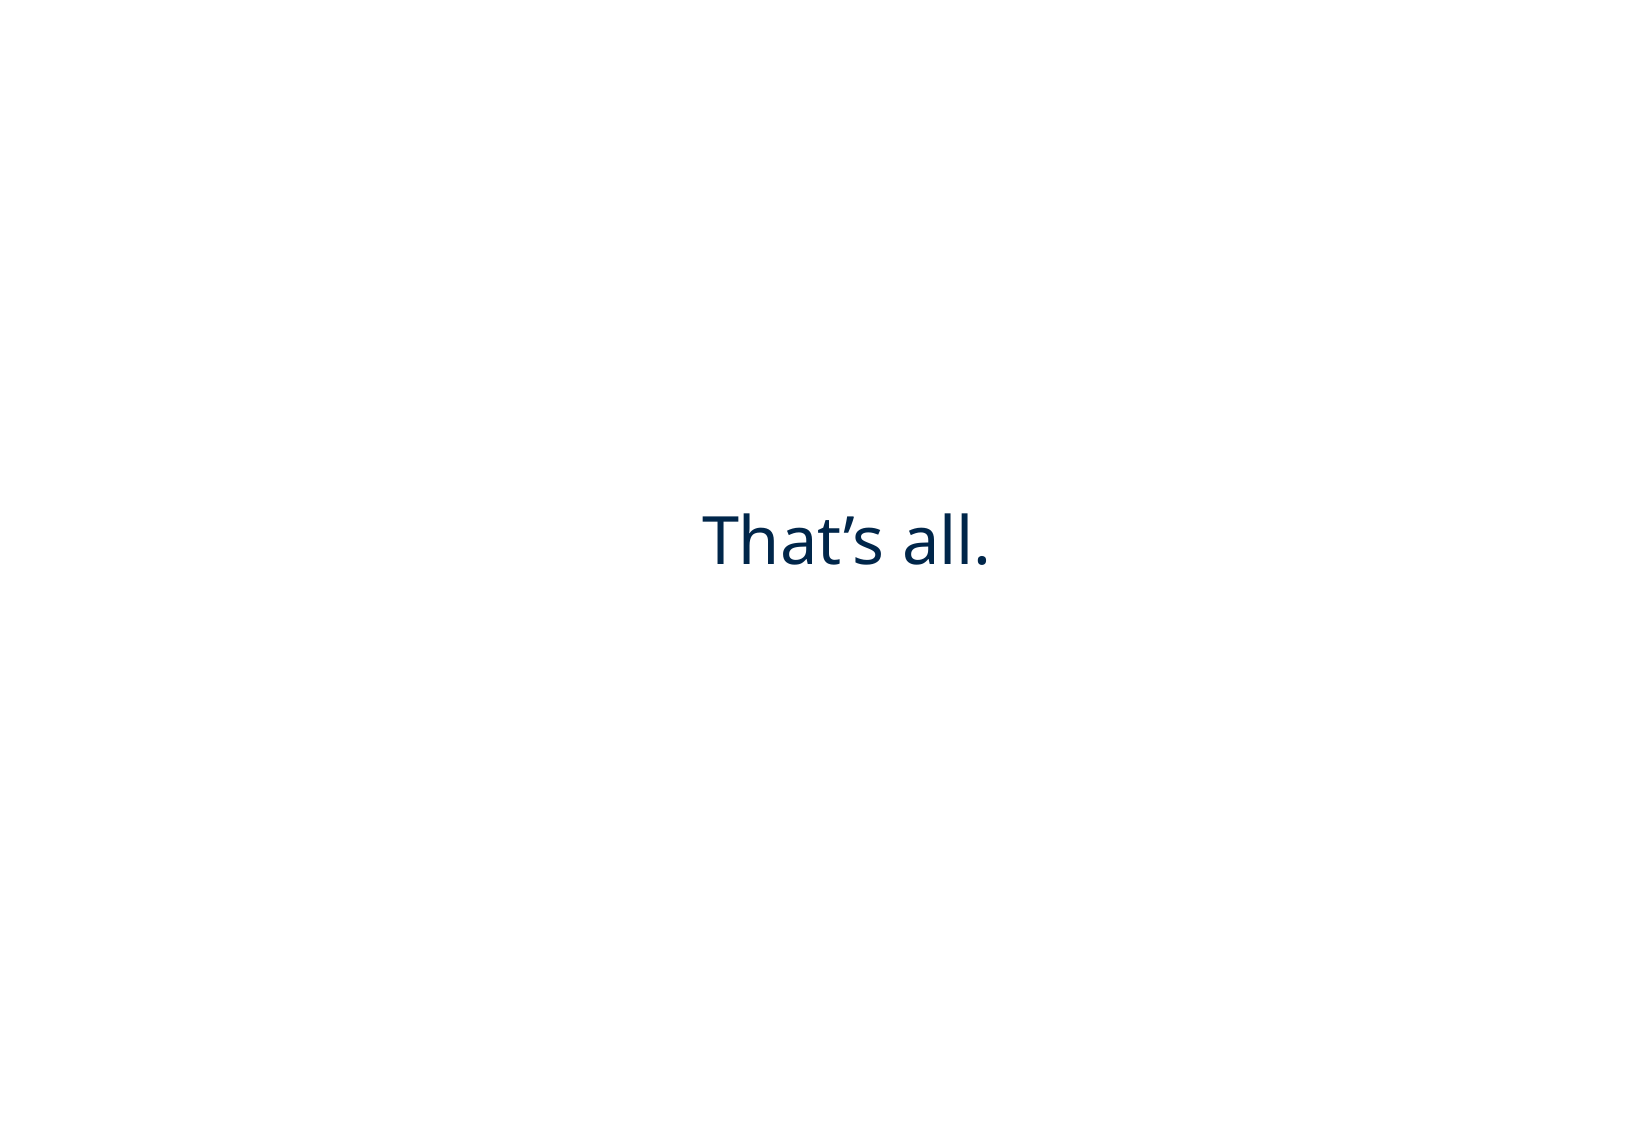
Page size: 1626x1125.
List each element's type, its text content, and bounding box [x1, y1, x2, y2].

title That’s all. [288, 424, 1384, 664]
